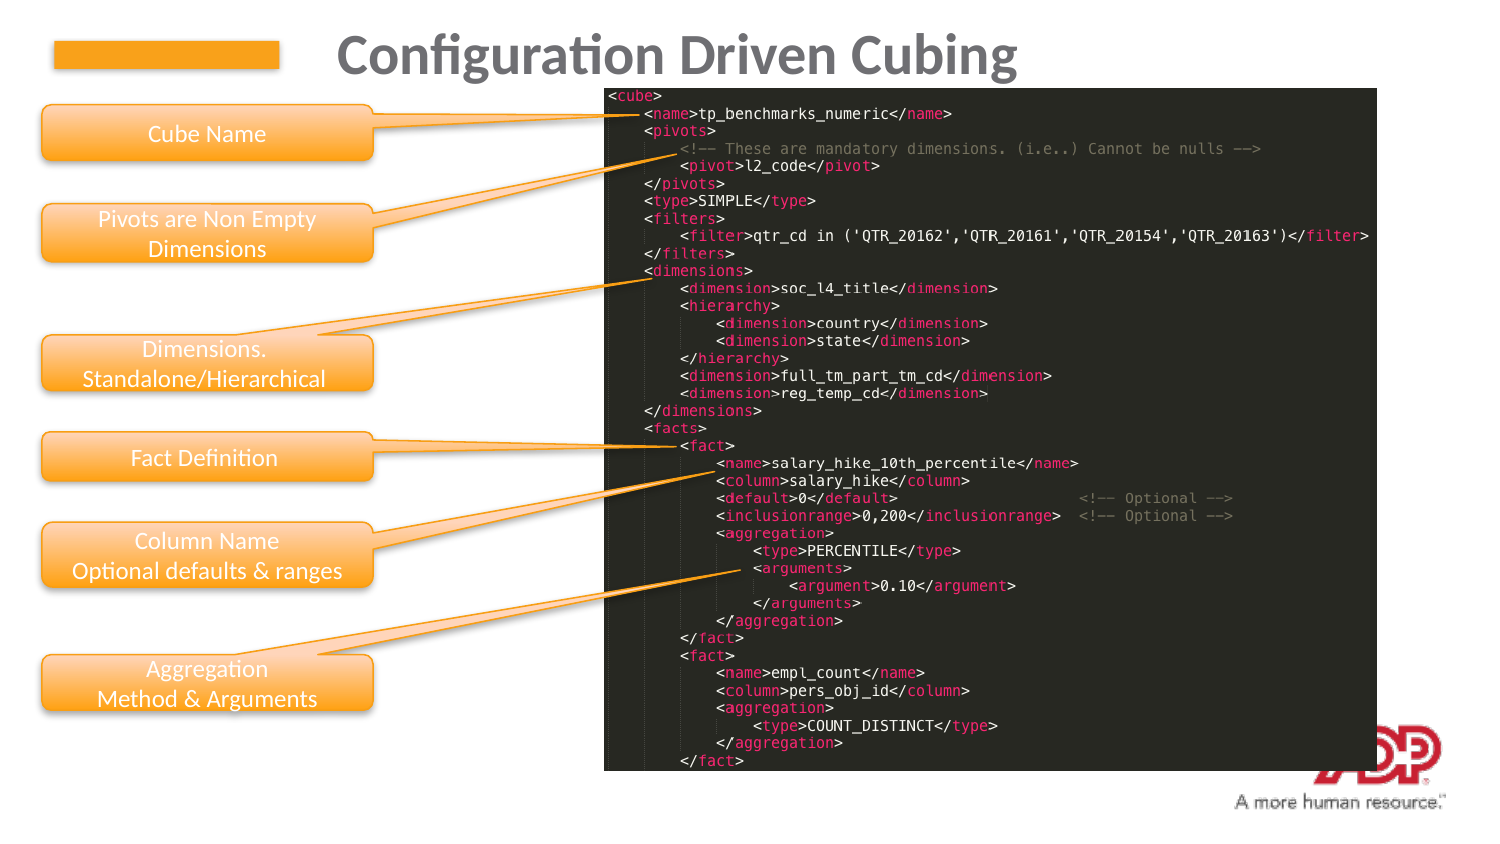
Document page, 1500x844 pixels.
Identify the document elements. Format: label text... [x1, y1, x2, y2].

list Configuration Driven Cubing [322, 8, 1107, 104]
text_box Column Name Optional defaults & ranges [41, 491, 599, 588]
picture [604, 88, 1457, 814]
text_box Aggregation Method & Arguments [41, 592, 599, 711]
text_box Dimensions. Standalone/Hierarchical [41, 284, 599, 392]
text_box Fact Definition [41, 431, 599, 482]
text_box Pivots are Non Empty Dimensions [41, 168, 599, 263]
text_box Cube Name [41, 103, 599, 162]
